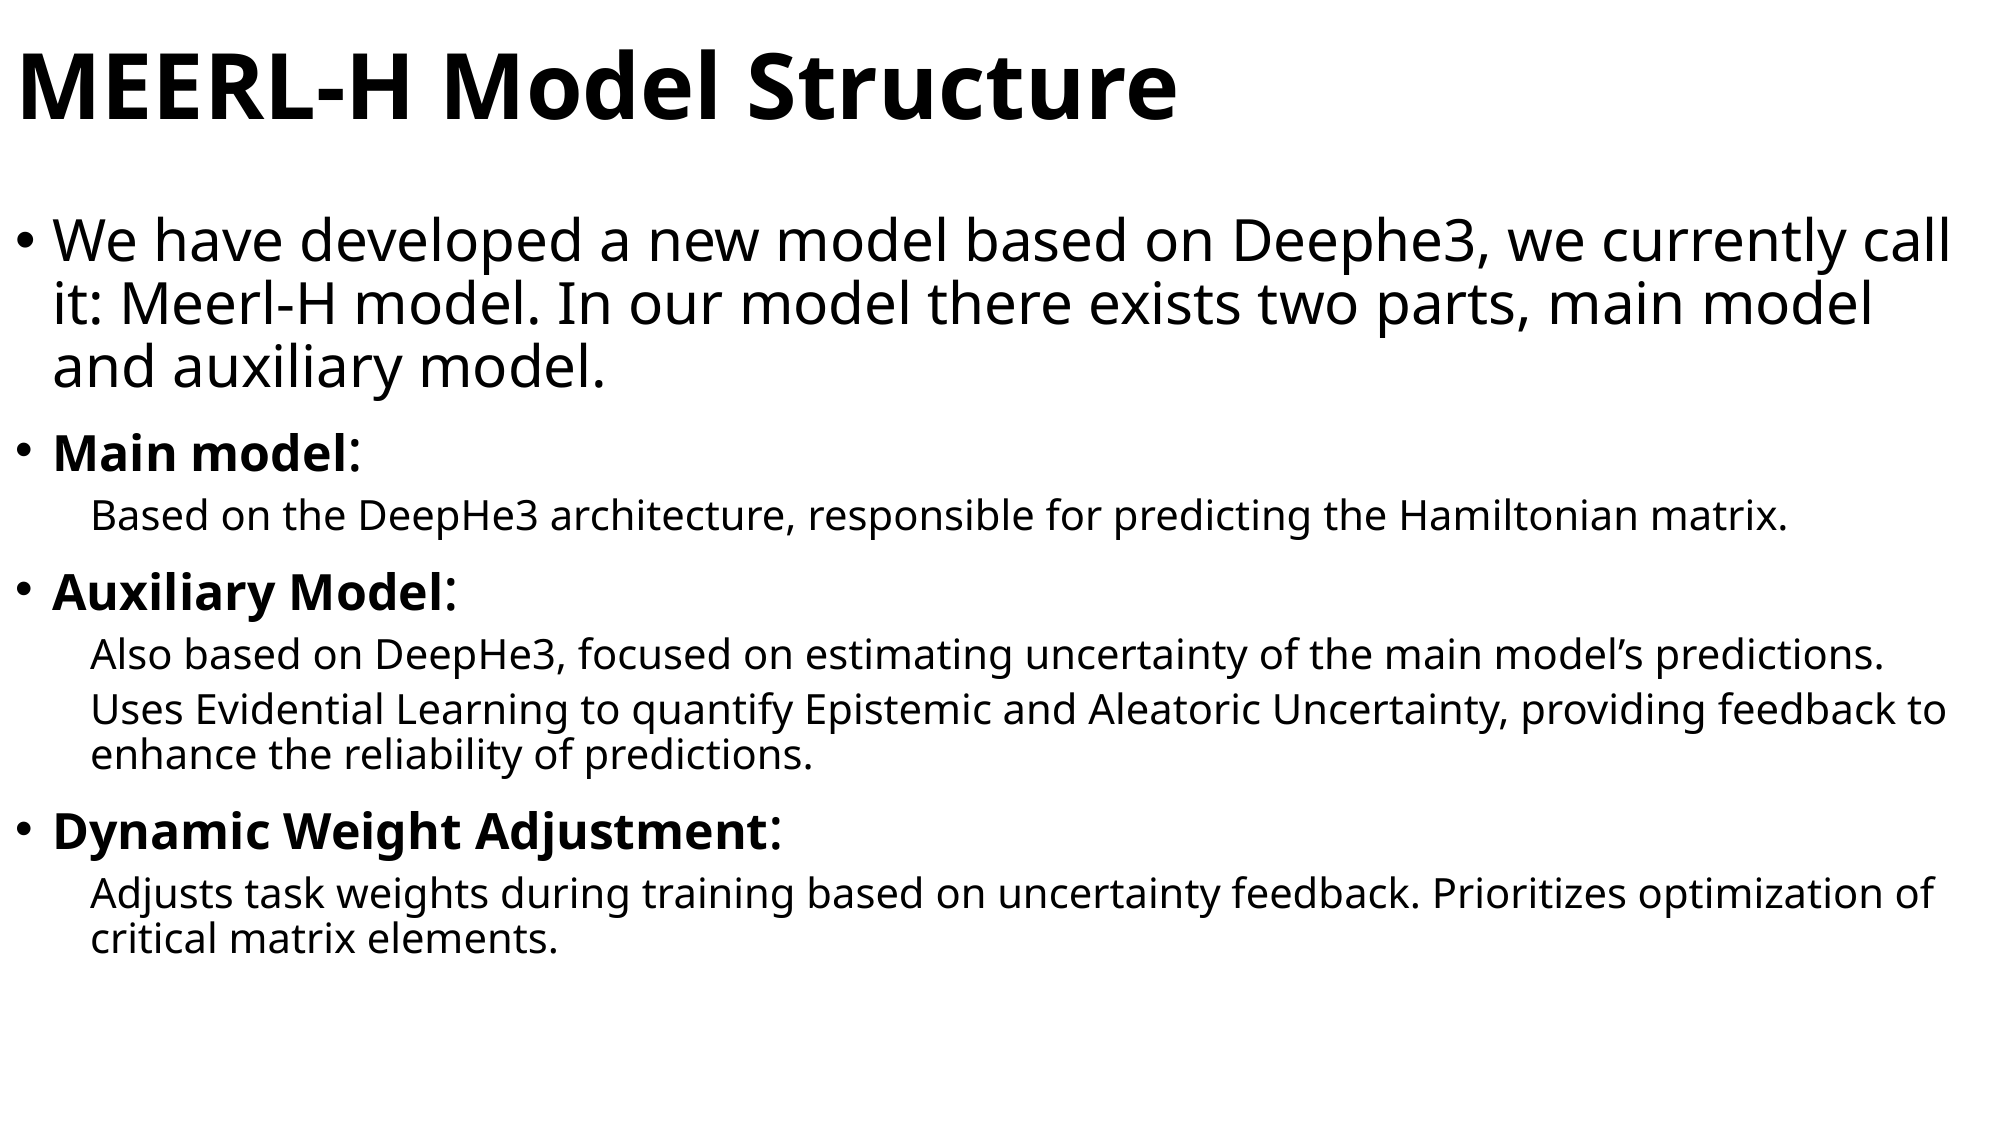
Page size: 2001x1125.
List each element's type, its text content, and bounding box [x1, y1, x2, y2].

list We have developed a new model based on Deephe3, we currently call it: Meerl-H model. In our model there exists two parts, main model and auxiliary model. Main model: Based on the DeepHe3 architecture, responsible for predicting the Hamiltonian matrix. Auxiliary Model: Also based on DeepHe3, focused on estimating uncertainty of the main model’s predictions. Uses Evidential Learning to quantify Epistemic and Aleatoric Uncertainty, providing feedback to enhance the reliability of predictions. Dynamic Weight Adjustment: Adjusts task weights during training based on uncertainty feedback. Prioritizes optimization of critical matrix elements. [0, 112, 1977, 1090]
title MEERL-H Model Structure [0, 3, 1725, 112]
